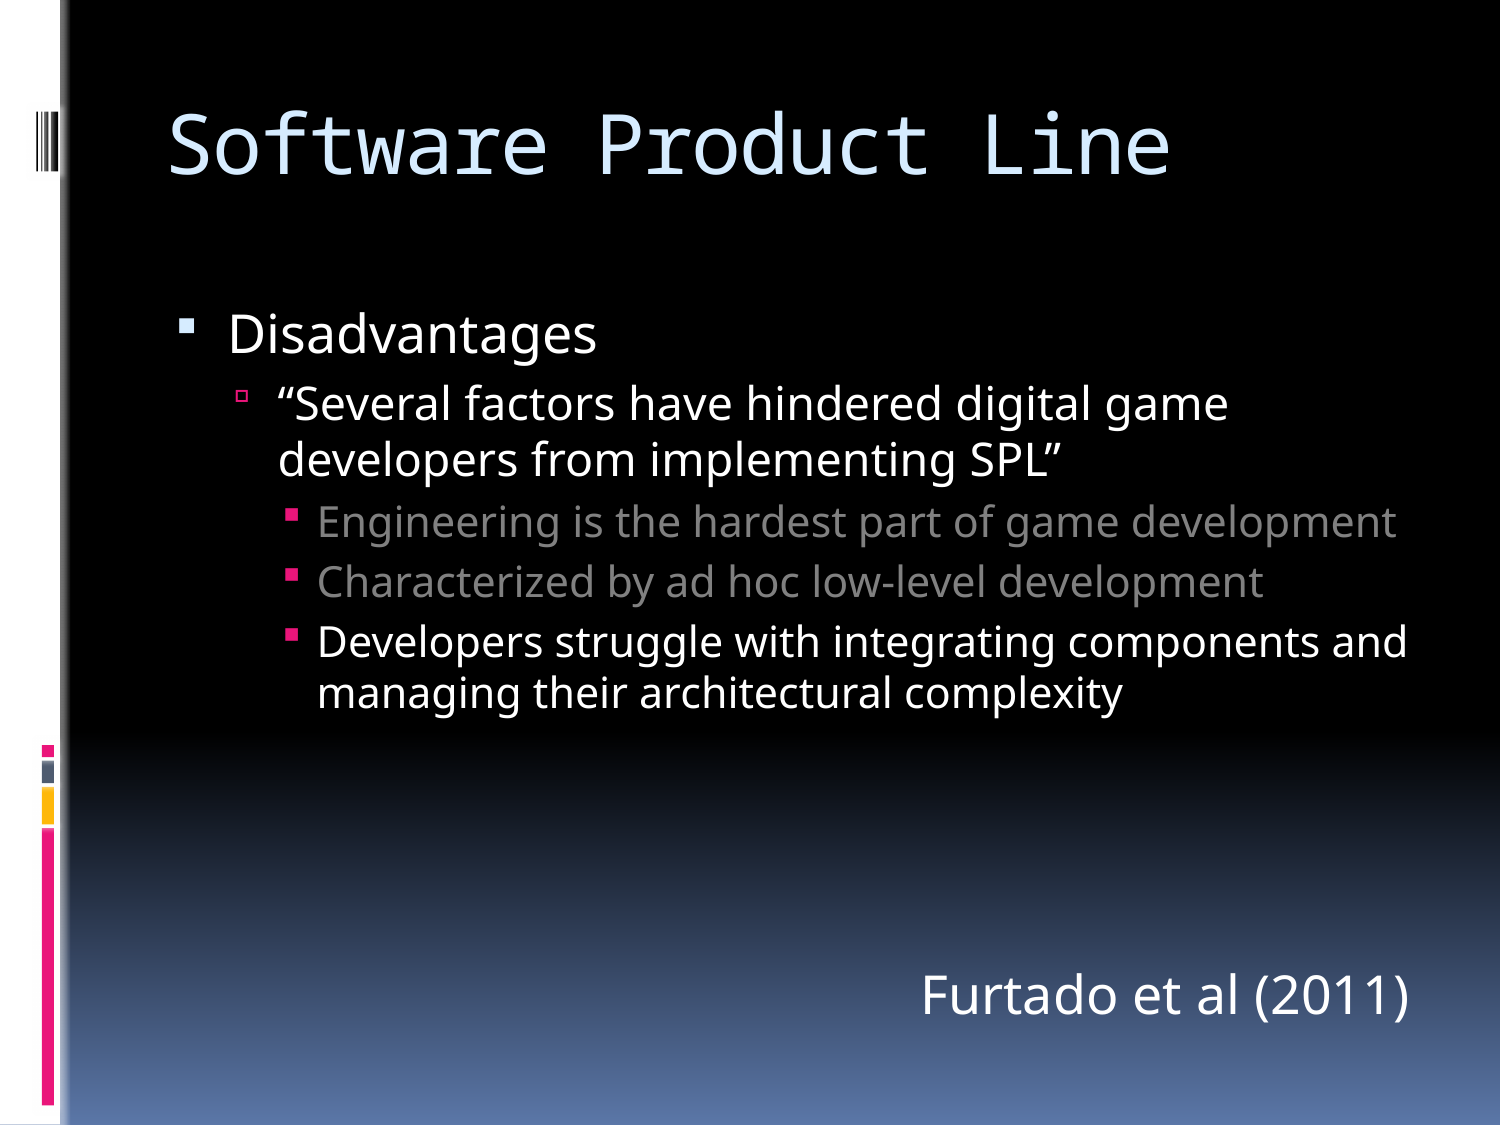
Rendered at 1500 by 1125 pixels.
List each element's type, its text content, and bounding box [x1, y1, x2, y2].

title Software Product Line [150, 83, 1425, 234]
list Disadvantages “Several factors have hindered digital game developers from implementing SPL” Engineering is the hardest part of game development Characterized by ad hoc low-level development Developers struggle with integrating components and managing their architectural complexity Furtado et al (2011) [150, 292, 1425, 1043]
